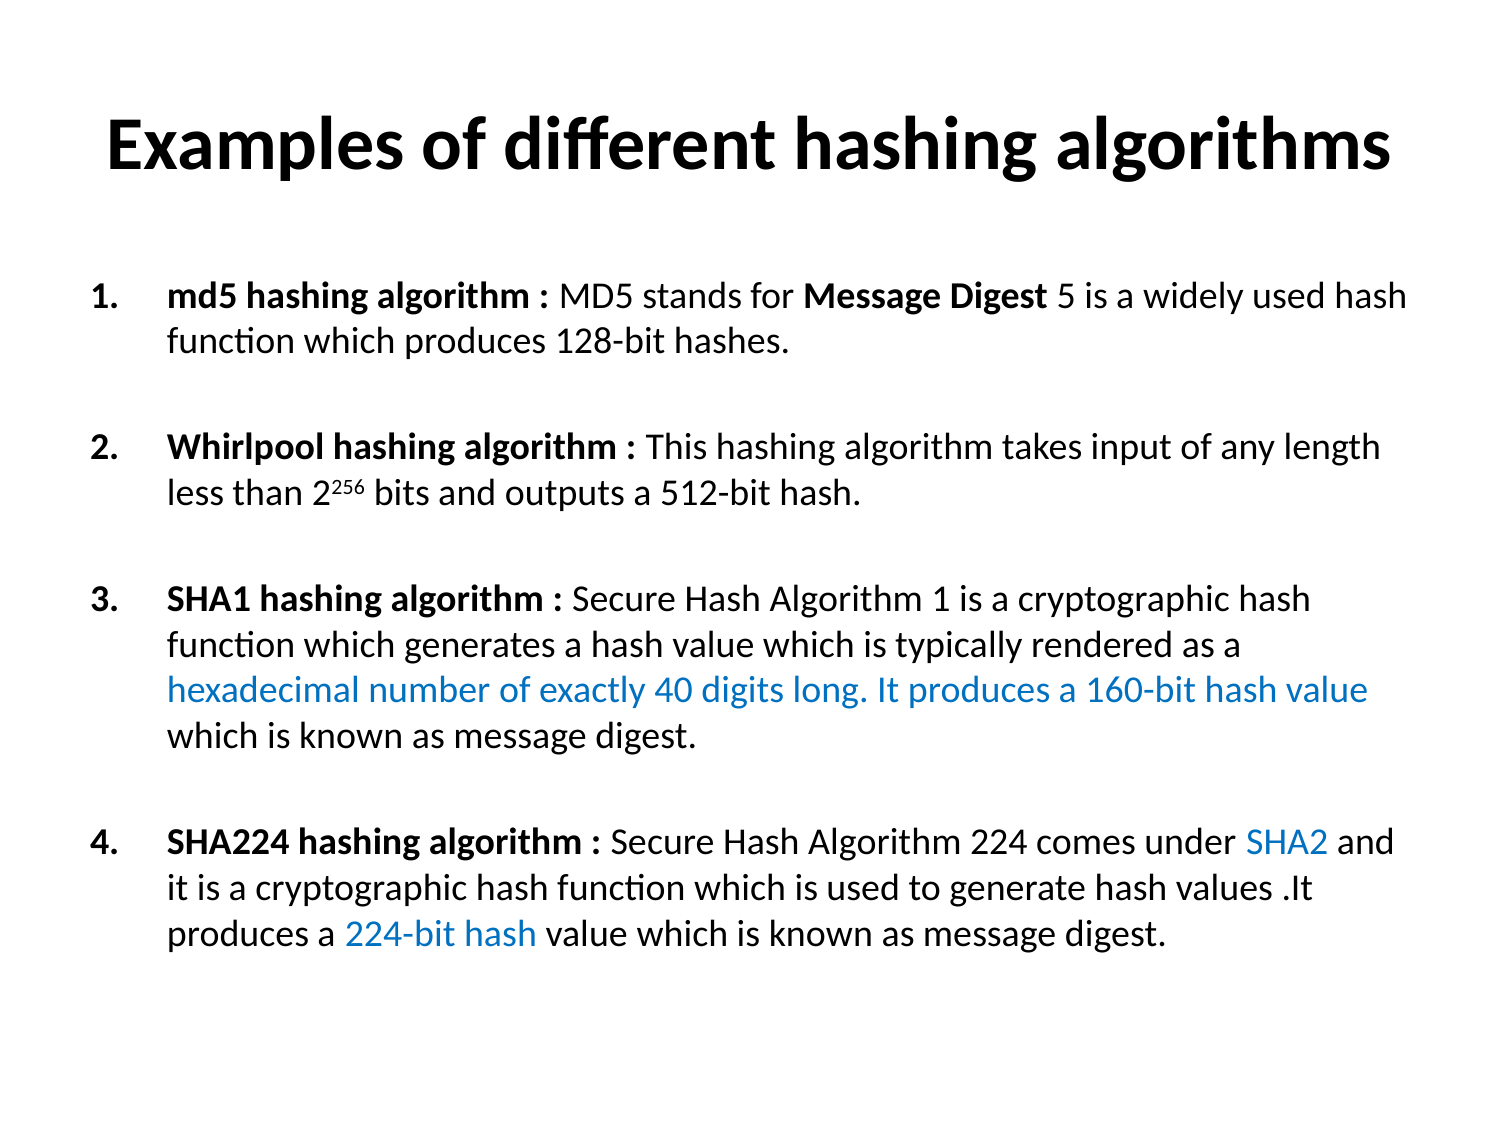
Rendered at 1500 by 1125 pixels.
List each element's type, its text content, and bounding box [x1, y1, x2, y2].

title Examples of different hashing algorithms [75, 45, 1425, 233]
list md5 hashing algorithm : MD5 stands for Message Digest 5 is a widely used hash function which produces 128-bit hashes. Whirlpool hashing algorithm : This hashing algorithm takes input of any length less than 2256 bits and outputs a 512-bit hash. SHA1 hashing algorithm : Secure Hash Algorithm 1 is a cryptographic hash function which generates a hash value which is typically rendered as a hexadecimal number of exactly 40 digits long. It produces a 160-bit hash value which is known as message digest. SHA224 hashing algorithm : Secure Hash Algorithm 224 comes under SHA2 and it is a cryptographic hash function which is used to generate hash values .It produces a 224-bit hash value which is known as message digest. [75, 262, 1425, 1005]
